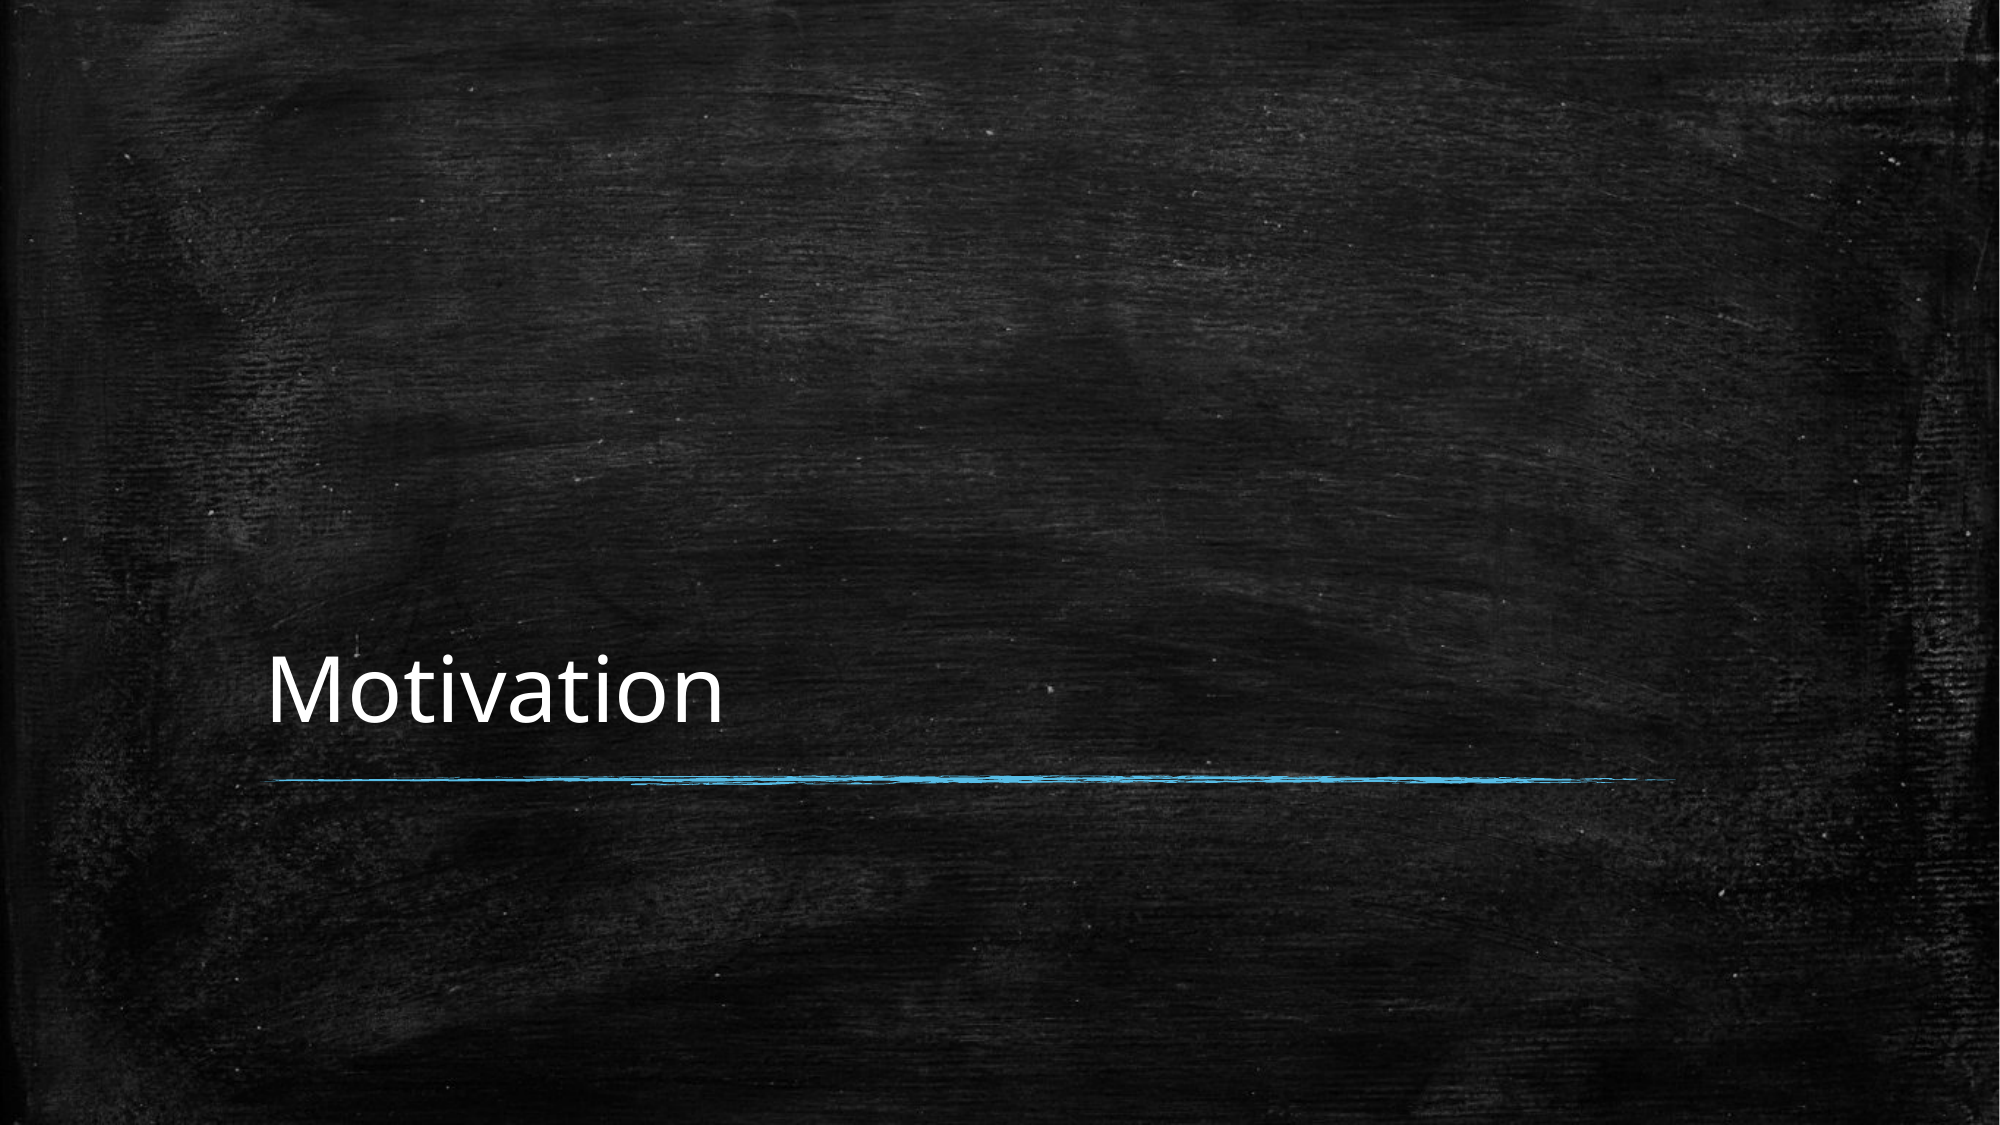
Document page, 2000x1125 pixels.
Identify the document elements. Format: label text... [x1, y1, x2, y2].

title Motivation [249, 312, 1750, 750]
